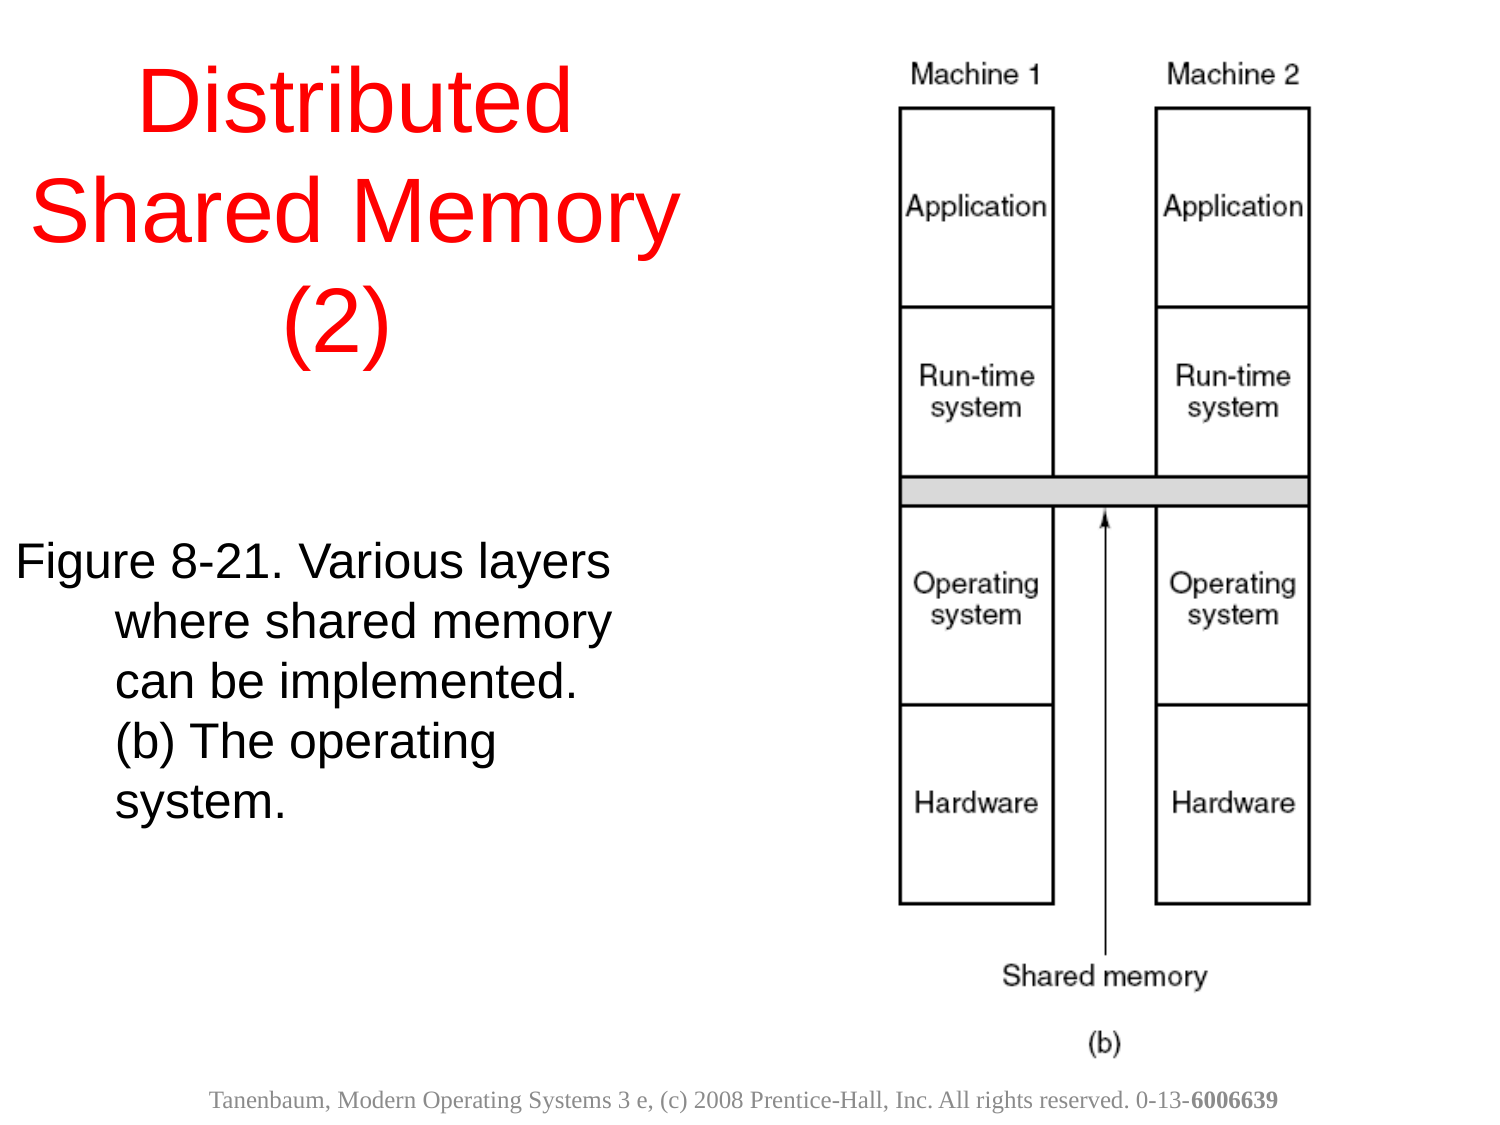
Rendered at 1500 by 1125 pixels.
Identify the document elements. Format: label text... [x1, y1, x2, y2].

list Figure 8-21. Various layers where shared memory can be implemented. (b) The operating system. [0, 521, 677, 1075]
title Distributed Shared Memory (2) [0, 0, 712, 412]
picture [880, 40, 1349, 1067]
footer Tanenbaum, Modern Operating Systems 3 e, (c) 2008 Prentice-Hall, Inc. All rights reserved. 0-13-6006639 [29, 1077, 1459, 1120]
